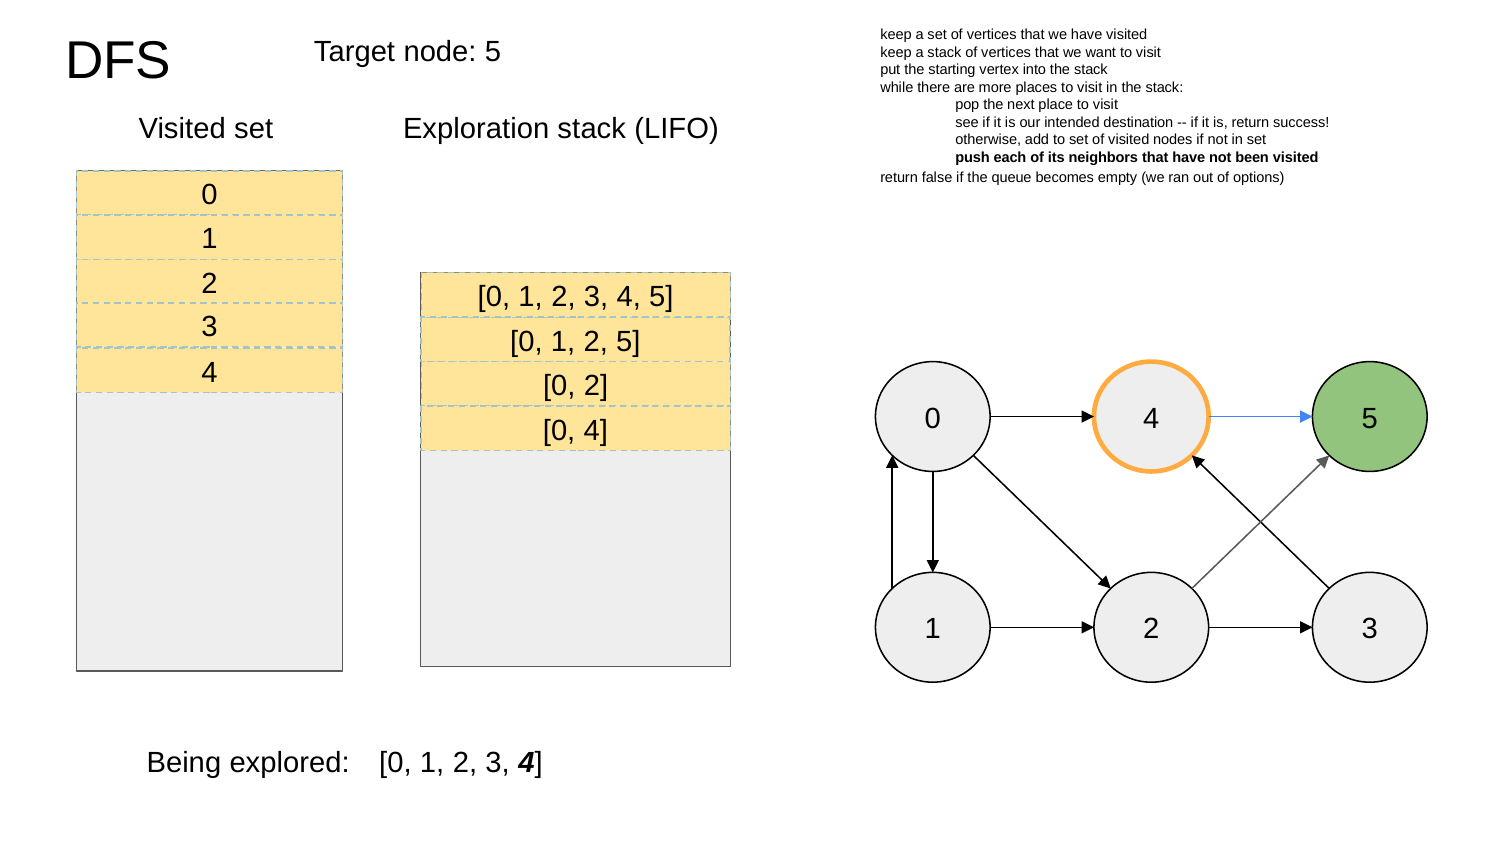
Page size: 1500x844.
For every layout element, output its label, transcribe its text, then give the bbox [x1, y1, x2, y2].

text_box 2 [76, 259, 343, 302]
title DFS [50, 10, 317, 104]
text_box 0 [76, 170, 343, 215]
text_box Being explored: [131, 728, 364, 794]
text_box [76, 393, 343, 671]
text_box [1191, 455, 1330, 589]
text_box Exploration stack (LIFO) [388, 94, 764, 159]
text_box [0, 1, 2, 3, 4, 5] [421, 272, 731, 318]
text_box [0, 4] [421, 406, 731, 451]
text_box Target node: 5 [299, 17, 526, 83]
text_box keep a set of vertices that we have visited keep a stack of vertices that we want to visit put the starting vertex into the stack while there are more places to visit in the stack: pop the next place to visit see if it is our intended destination -- if it is, return success! otherwise, add to set of visited nodes if not in set push each of its neighbors that have not been visited return false if the queue becomes empty (we ran out of options) [865, 10, 1400, 200]
text_box 1 [76, 215, 343, 259]
text_box Visited set [123, 94, 296, 159]
text_box [420, 362, 731, 667]
text_box [0, 2] [421, 361, 731, 406]
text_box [875, 361, 1428, 683]
text_box [0, 1, 2, 3, 4] [364, 728, 591, 794]
text_box [0, 1, 2, 5] [420, 317, 730, 362]
text_box 4 [76, 348, 343, 393]
text_box 3 [76, 302, 343, 348]
